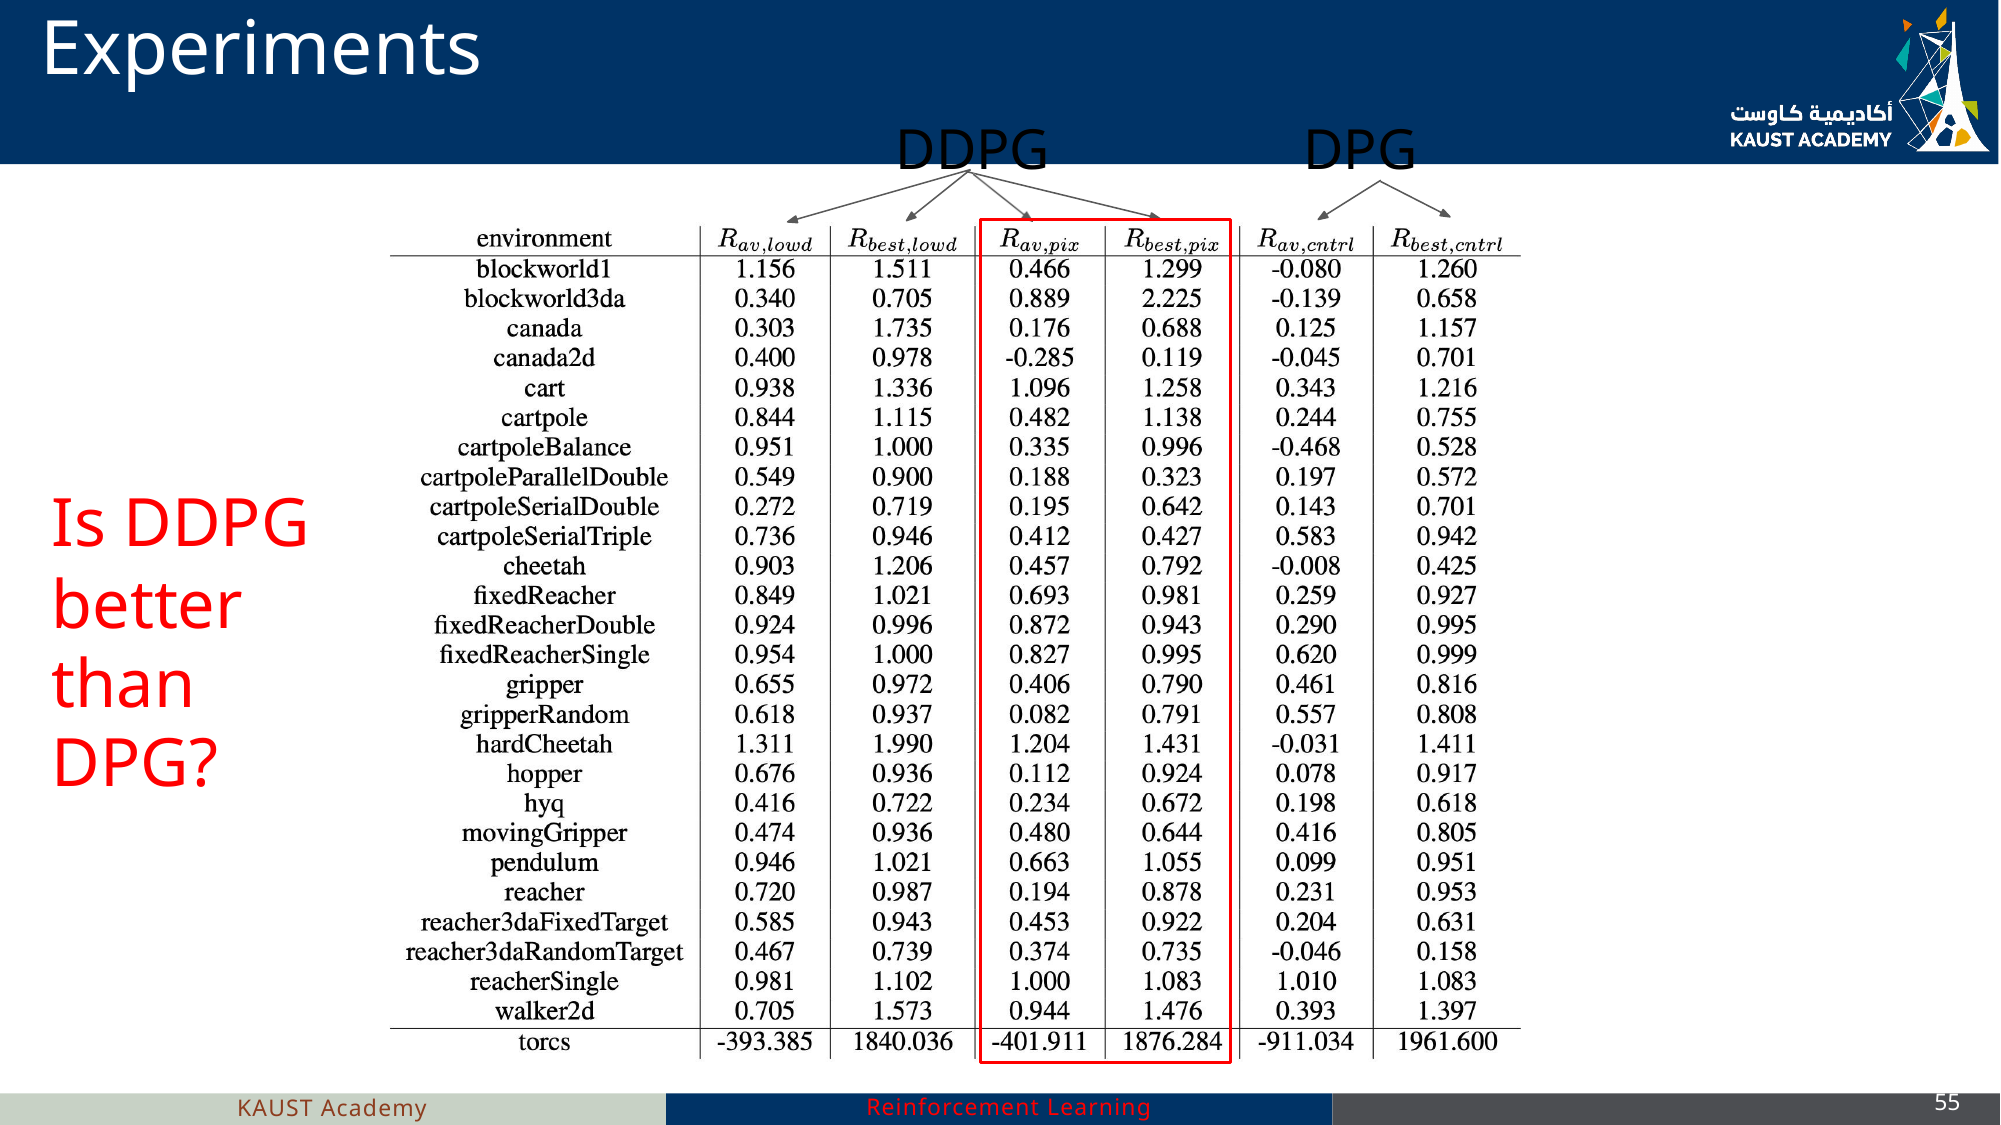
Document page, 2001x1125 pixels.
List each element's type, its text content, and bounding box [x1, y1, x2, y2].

picture [388, 221, 785, 1063]
title Experiments [25, 2, 1737, 112]
text_box DPG [1300, 111, 1427, 167]
picture [1452, 221, 1521, 1063]
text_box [785, 167, 1452, 1066]
text_box DDPG [892, 111, 1060, 167]
text_box Is DDPG better than DPG? [49, 476, 373, 800]
picture [1721, 0, 2000, 159]
